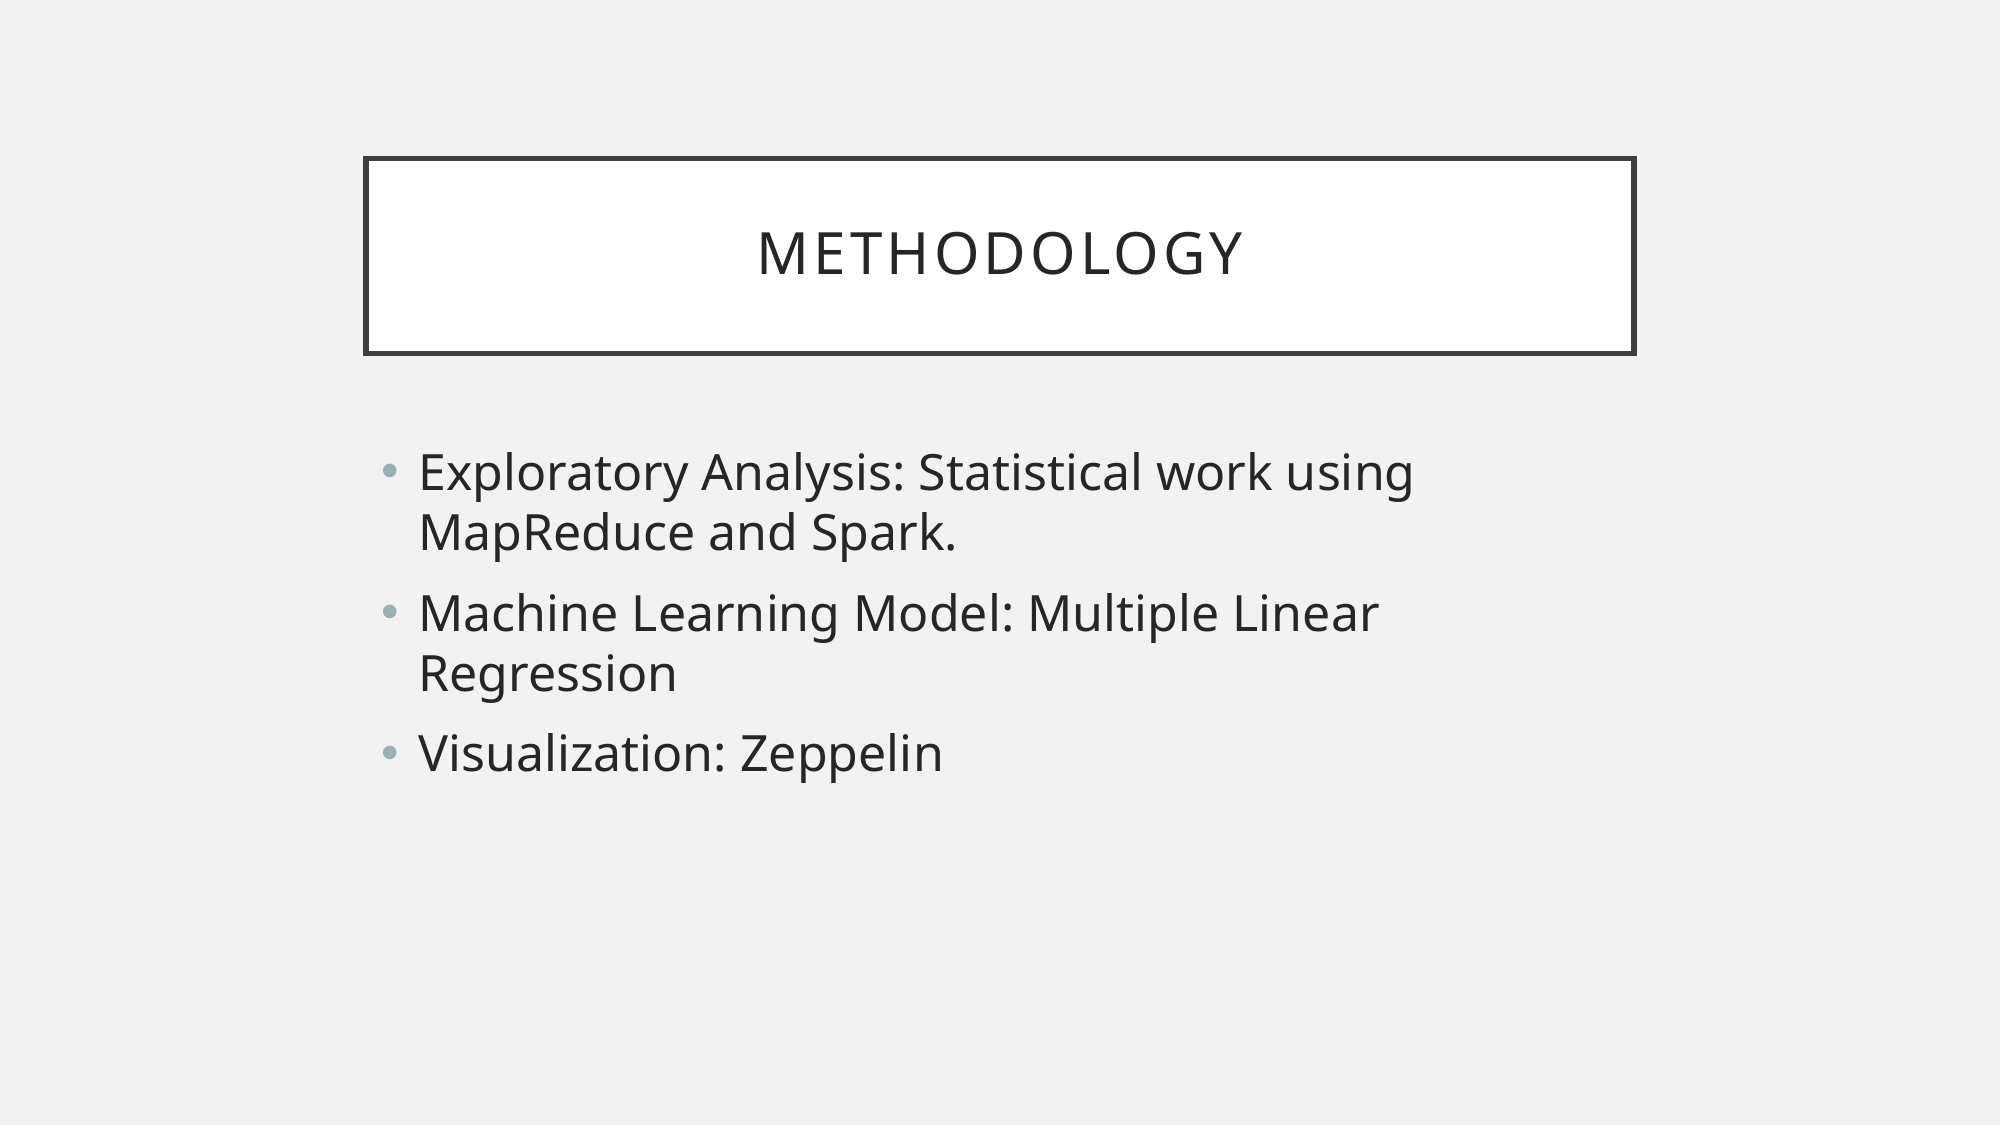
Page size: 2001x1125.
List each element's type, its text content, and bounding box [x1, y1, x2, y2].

title Methodology [363, 156, 1637, 356]
list Exploratory Analysis: Statistical work using MapReduce and Spark. Machine Learning Model: Multiple Linear Regression Visualization: Zeppelin [366, 432, 1634, 942]
